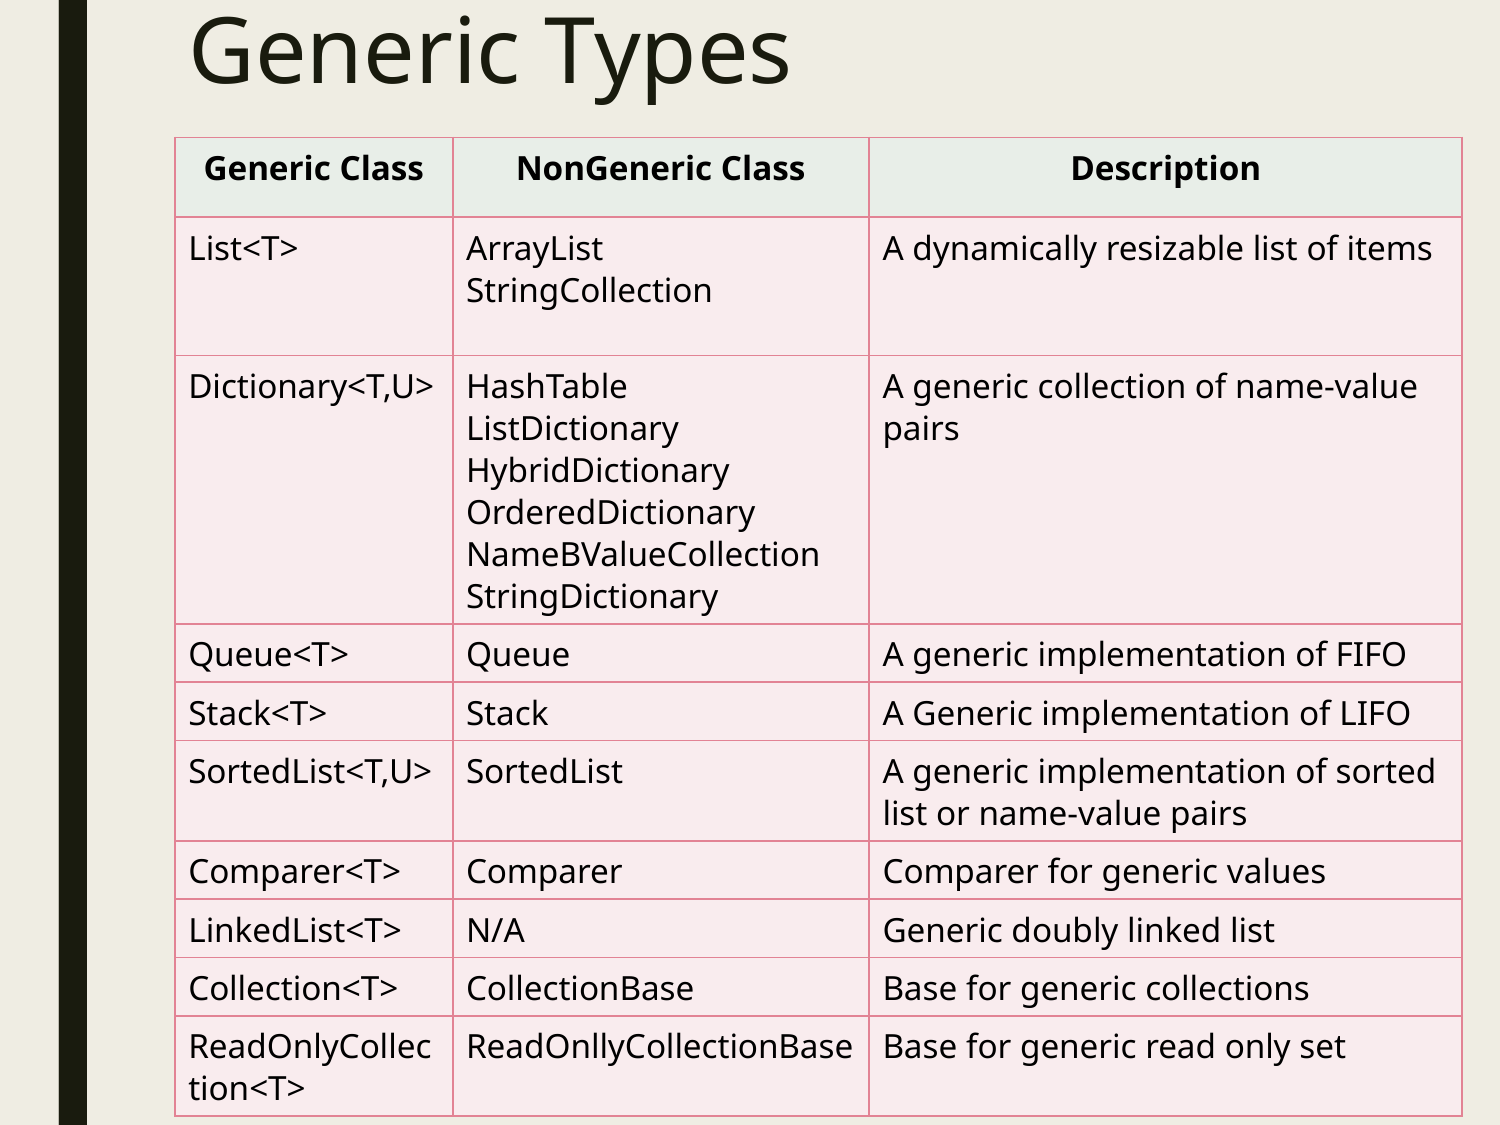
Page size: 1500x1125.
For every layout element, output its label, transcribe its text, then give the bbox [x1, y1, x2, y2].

table_cell Comparer [454, 842, 868, 898]
table_cell Collection<T> [176, 958, 452, 1015]
table_cell ArrayList StringCollection [454, 218, 868, 355]
table_header Generic Class [176, 138, 452, 216]
table_cell Queue [454, 625, 868, 681]
table_cell CollectionBase [454, 958, 868, 1015]
table_header NonGeneric Class [454, 138, 868, 216]
table_cell Base for generic collections [870, 958, 1461, 1015]
table_cell SortedList<T,U> [176, 741, 452, 840]
table_cell A generic implementation of FIFO [870, 625, 1461, 681]
table_cell A Generic implementation of LIFO [870, 683, 1461, 740]
title Generic Types [174, 0, 1400, 137]
table_cell SortedList [454, 741, 868, 840]
table_cell Stack<T> [176, 683, 452, 740]
table_cell A generic implementation of sorted list or name-value pairs [870, 741, 1461, 840]
table_cell ReadOnlyCollection<T> [176, 1017, 452, 1115]
table_cell Base for generic read only set [870, 1017, 1461, 1115]
table_cell HashTable ListDictionary HybridDictionary OrderedDictionary NameBValueCollection StringDictionary [454, 356, 868, 623]
table_cell A dynamically resizable list of items [870, 218, 1461, 355]
table_cell A generic collection of name-value pairs [870, 356, 1461, 623]
table_cell Dictionary<T,U> [176, 356, 452, 623]
table_cell N/A [454, 900, 868, 957]
table_cell Queue<T> [176, 625, 452, 681]
table_header Description [870, 138, 1461, 216]
table_cell List<T> [176, 218, 452, 355]
table_cell Comparer for generic values [870, 842, 1461, 898]
table_cell LinkedList<T> [176, 900, 452, 957]
table_cell Generic doubly linked list [870, 900, 1461, 957]
table_cell ReadOnllyCollectionBase [454, 1017, 868, 1115]
table_cell Stack [454, 683, 868, 740]
table_cell Comparer<T> [176, 842, 452, 898]
